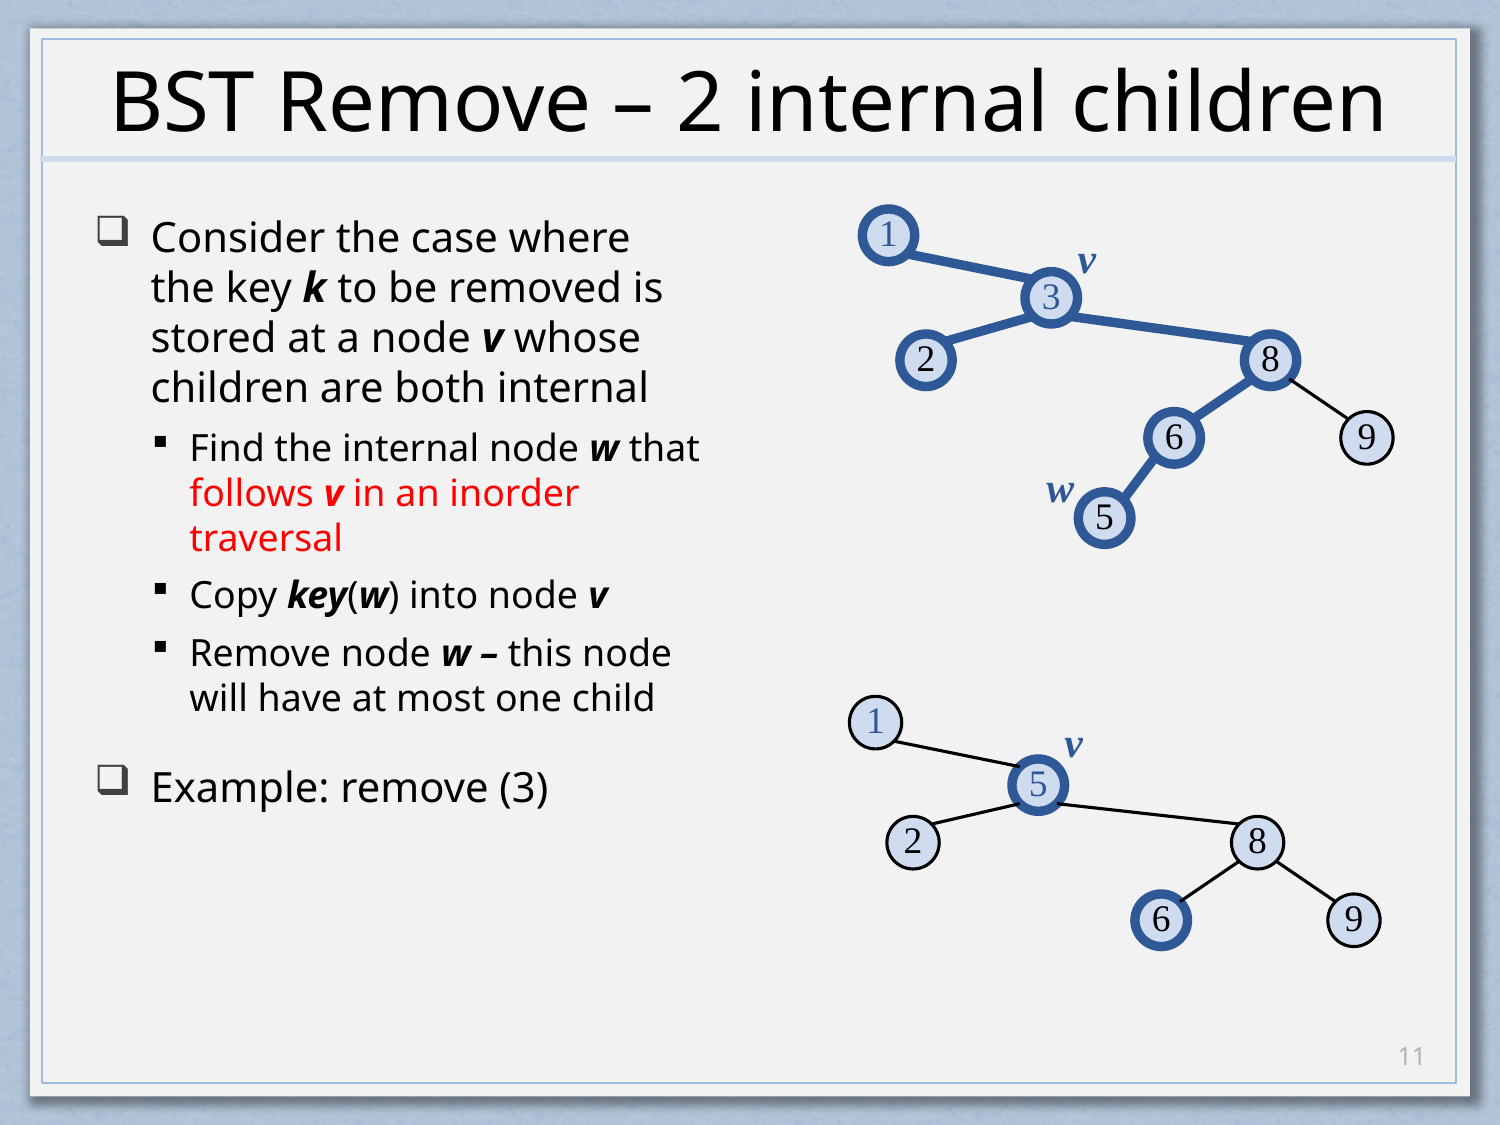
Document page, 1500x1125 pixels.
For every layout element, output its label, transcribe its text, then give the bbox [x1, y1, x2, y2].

text_box 5 [1078, 491, 1131, 545]
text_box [1192, 382, 1253, 415]
text_box w [1031, 453, 1089, 518]
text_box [944, 320, 1033, 338]
slide_number 10 [1367, 1036, 1457, 1079]
text_box Consider the case where the key k to be removed is stored at a node v whose children are both internal Find the internal node w that follows v in an inorder traversal Copy key(w) into node v Remove node w – this node will have at most one child Example: remove (3) [79, 203, 718, 879]
text_box 3 [1024, 271, 1078, 324]
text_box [1069, 320, 1253, 338]
text_box 2 [899, 333, 953, 387]
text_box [906, 257, 1033, 276]
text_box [848, 695, 1381, 948]
text_box 9 [1340, 411, 1394, 465]
text_box 6 [1147, 411, 1201, 465]
text_box 8 [1244, 333, 1297, 387]
text_box v [1062, 224, 1111, 289]
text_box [1122, 460, 1156, 496]
title BST Remove – 2 internal children [41, 40, 1457, 157]
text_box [1288, 382, 1350, 418]
text_box 1 [862, 208, 915, 262]
